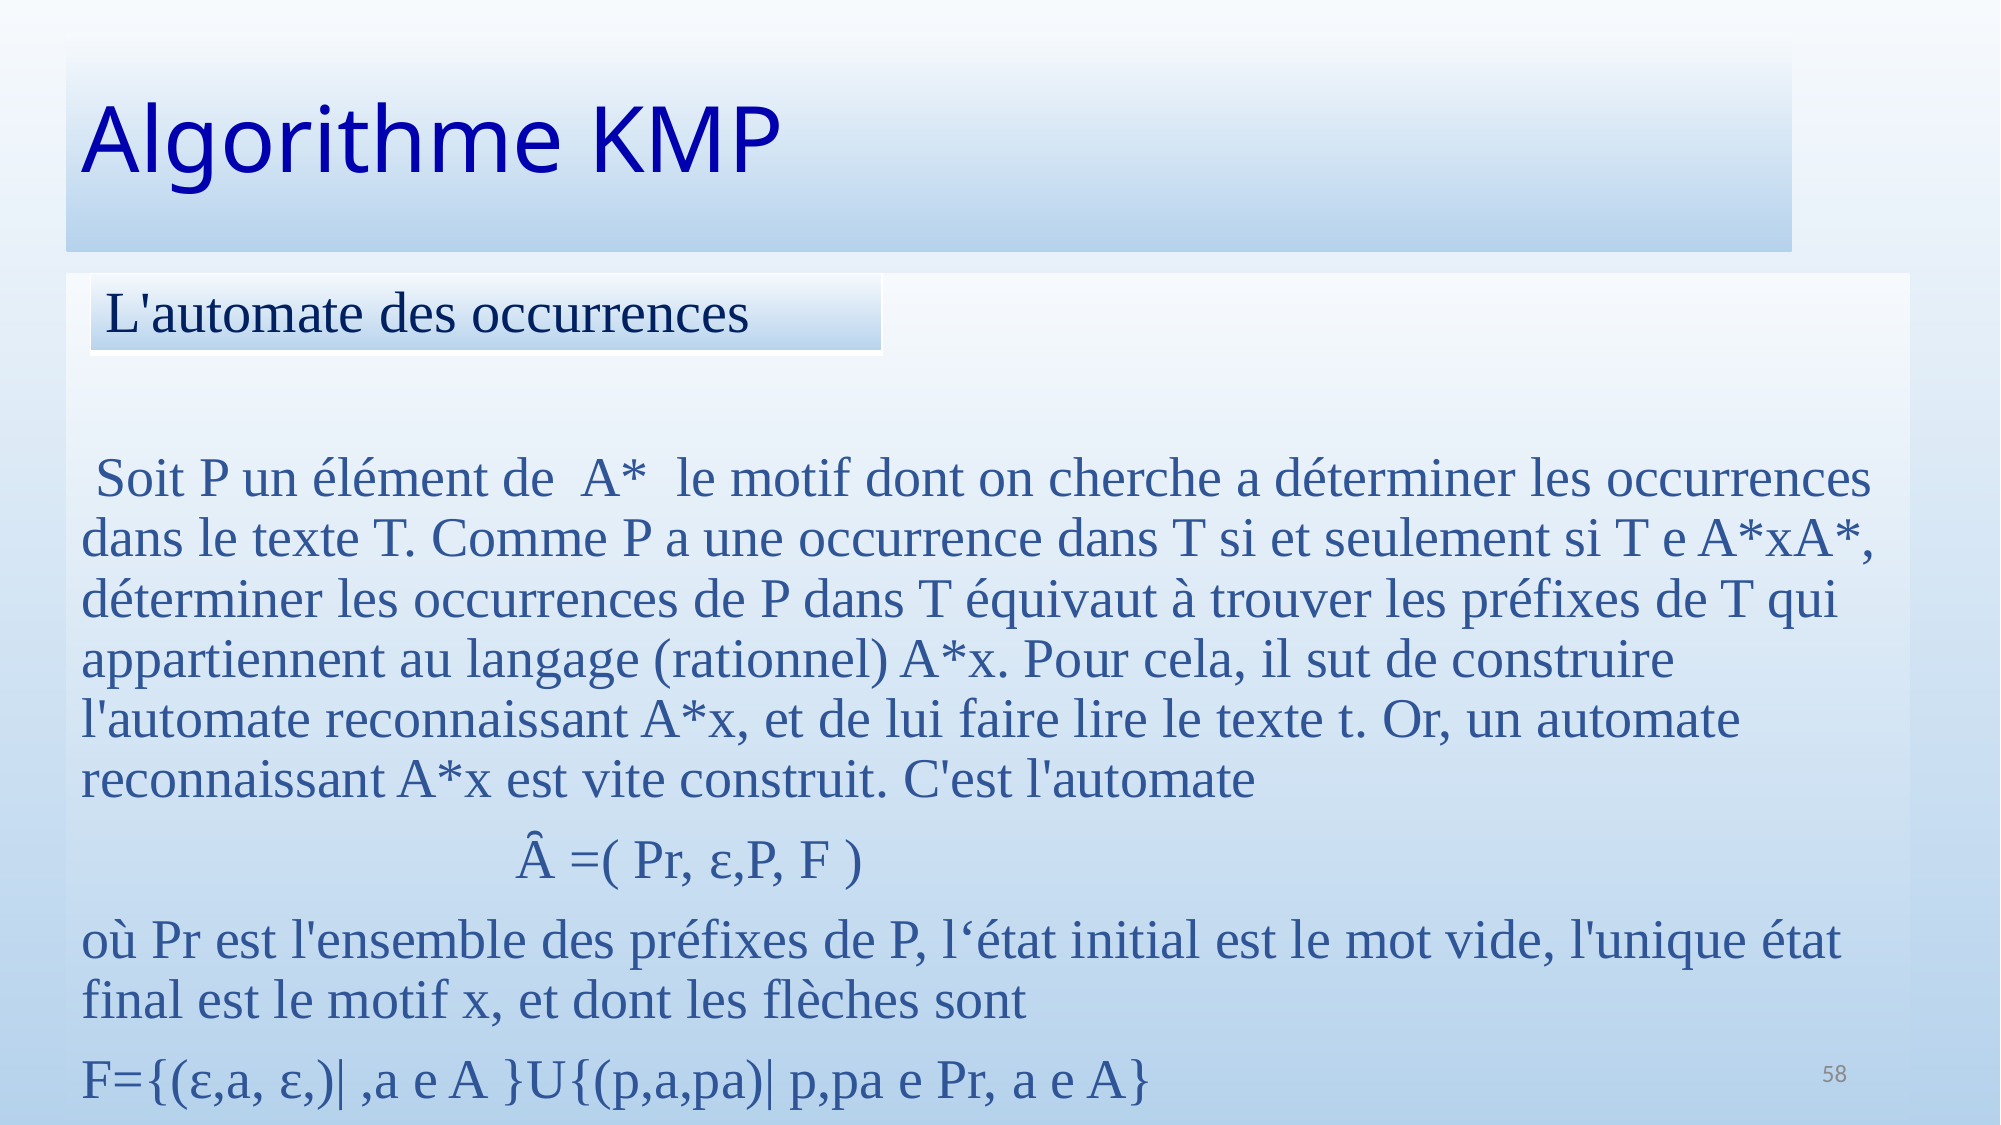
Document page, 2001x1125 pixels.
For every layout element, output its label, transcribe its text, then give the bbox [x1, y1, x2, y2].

title Algorithme KMP [66, 33, 1792, 252]
slide_number 58 [1412, 1042, 1863, 1103]
table_header L'automate des occurrences [91, 274, 881, 350]
list Soit P un élément de A* le motif dont on cherche a déterminer les occurrences dans le texte T. Comme P a une occurrence dans T si et seulement si T e A*xA*, déterminer les occurrences de P dans T équivaut à trouver les préfixes de T qui appartiennent au langage (rationnel) A*x. Pour cela, il sut de construire l'automate reconnaissant A*x, et de lui faire lire le texte t. Or, un automate reconnaissant A*x est vite construit. C'est l'automate Ȃ =( Pr, ε,P, F ) où Pr est l'ensemble des préfixes de P, l‘état initial est le mot vide, l'unique état final est le motif x, et dont les flèches sont F={(ε,a, ε,)| ,a e A }U{(p,a,pa)| p,pa e Pr, a e A} [66, 273, 1910, 1125]
